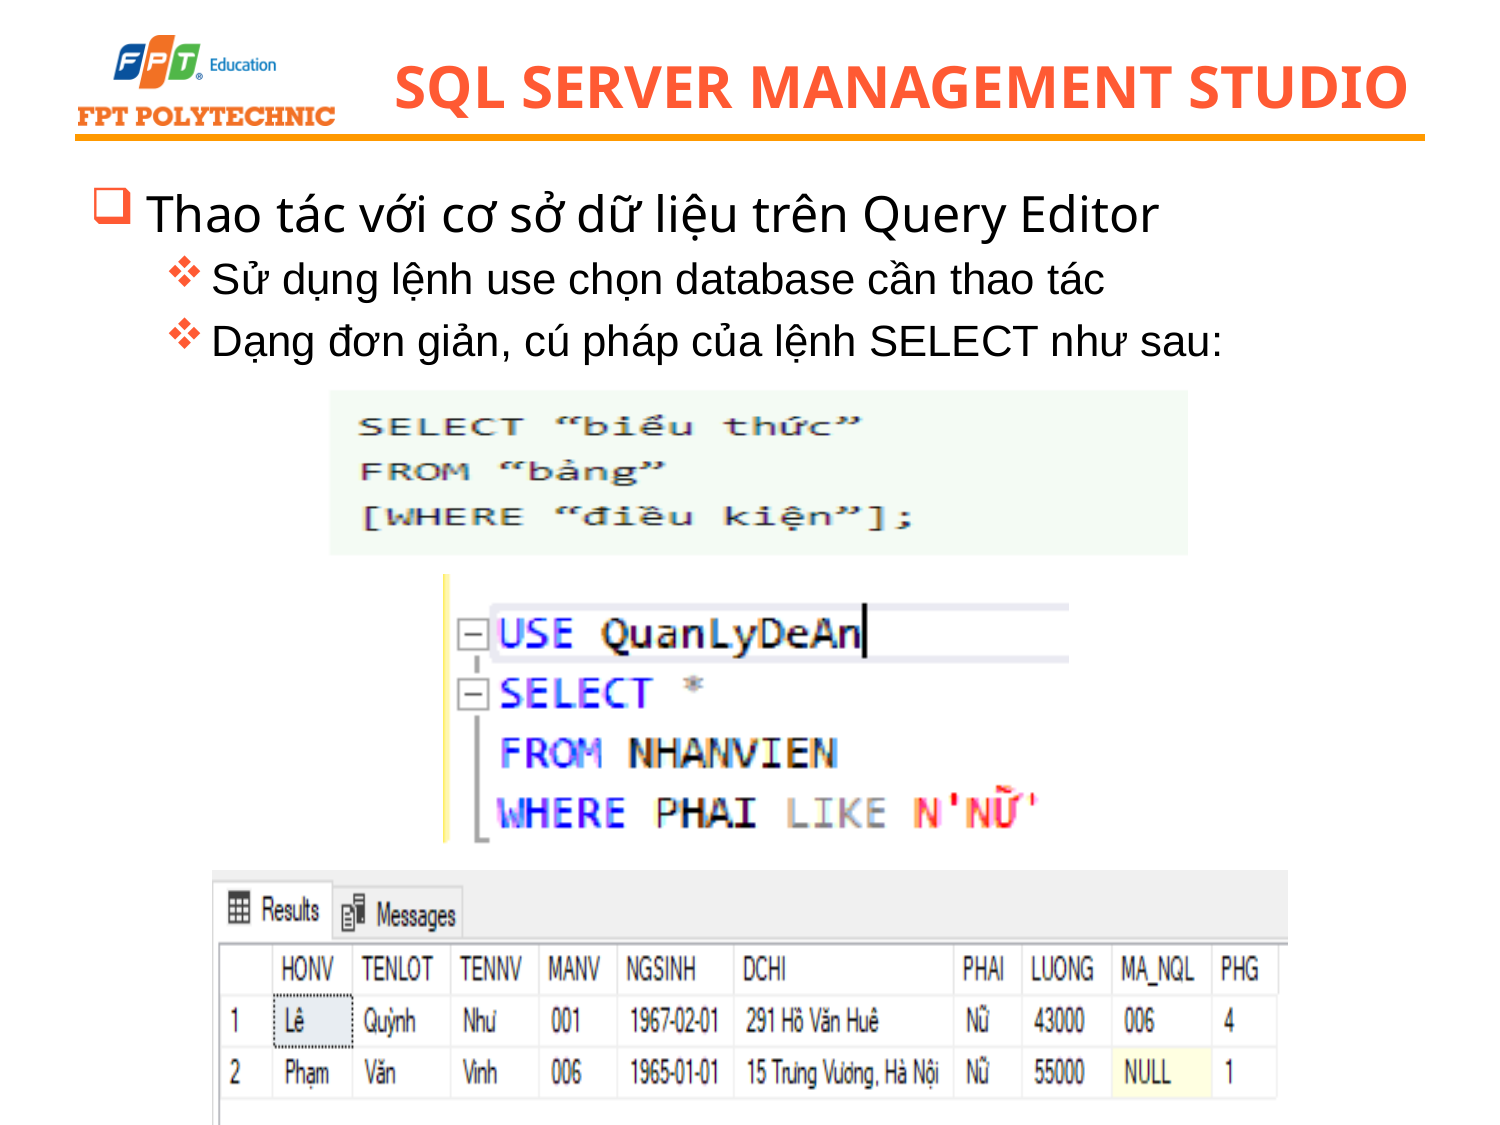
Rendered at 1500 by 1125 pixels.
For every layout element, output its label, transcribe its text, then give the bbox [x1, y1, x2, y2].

title SQL Server Management Studio [337, 45, 1425, 125]
picture [212, 574, 1288, 1125]
list Thao tác với cơ sở dữ liệu trên Query Editor Sử dụng lệnh use chọn database cần thao tác Dạng đơn giản, cú pháp của lệnh SELECT như sau: [75, 174, 1425, 1038]
picture [324, 387, 1188, 563]
picture [78, 35, 338, 126]
